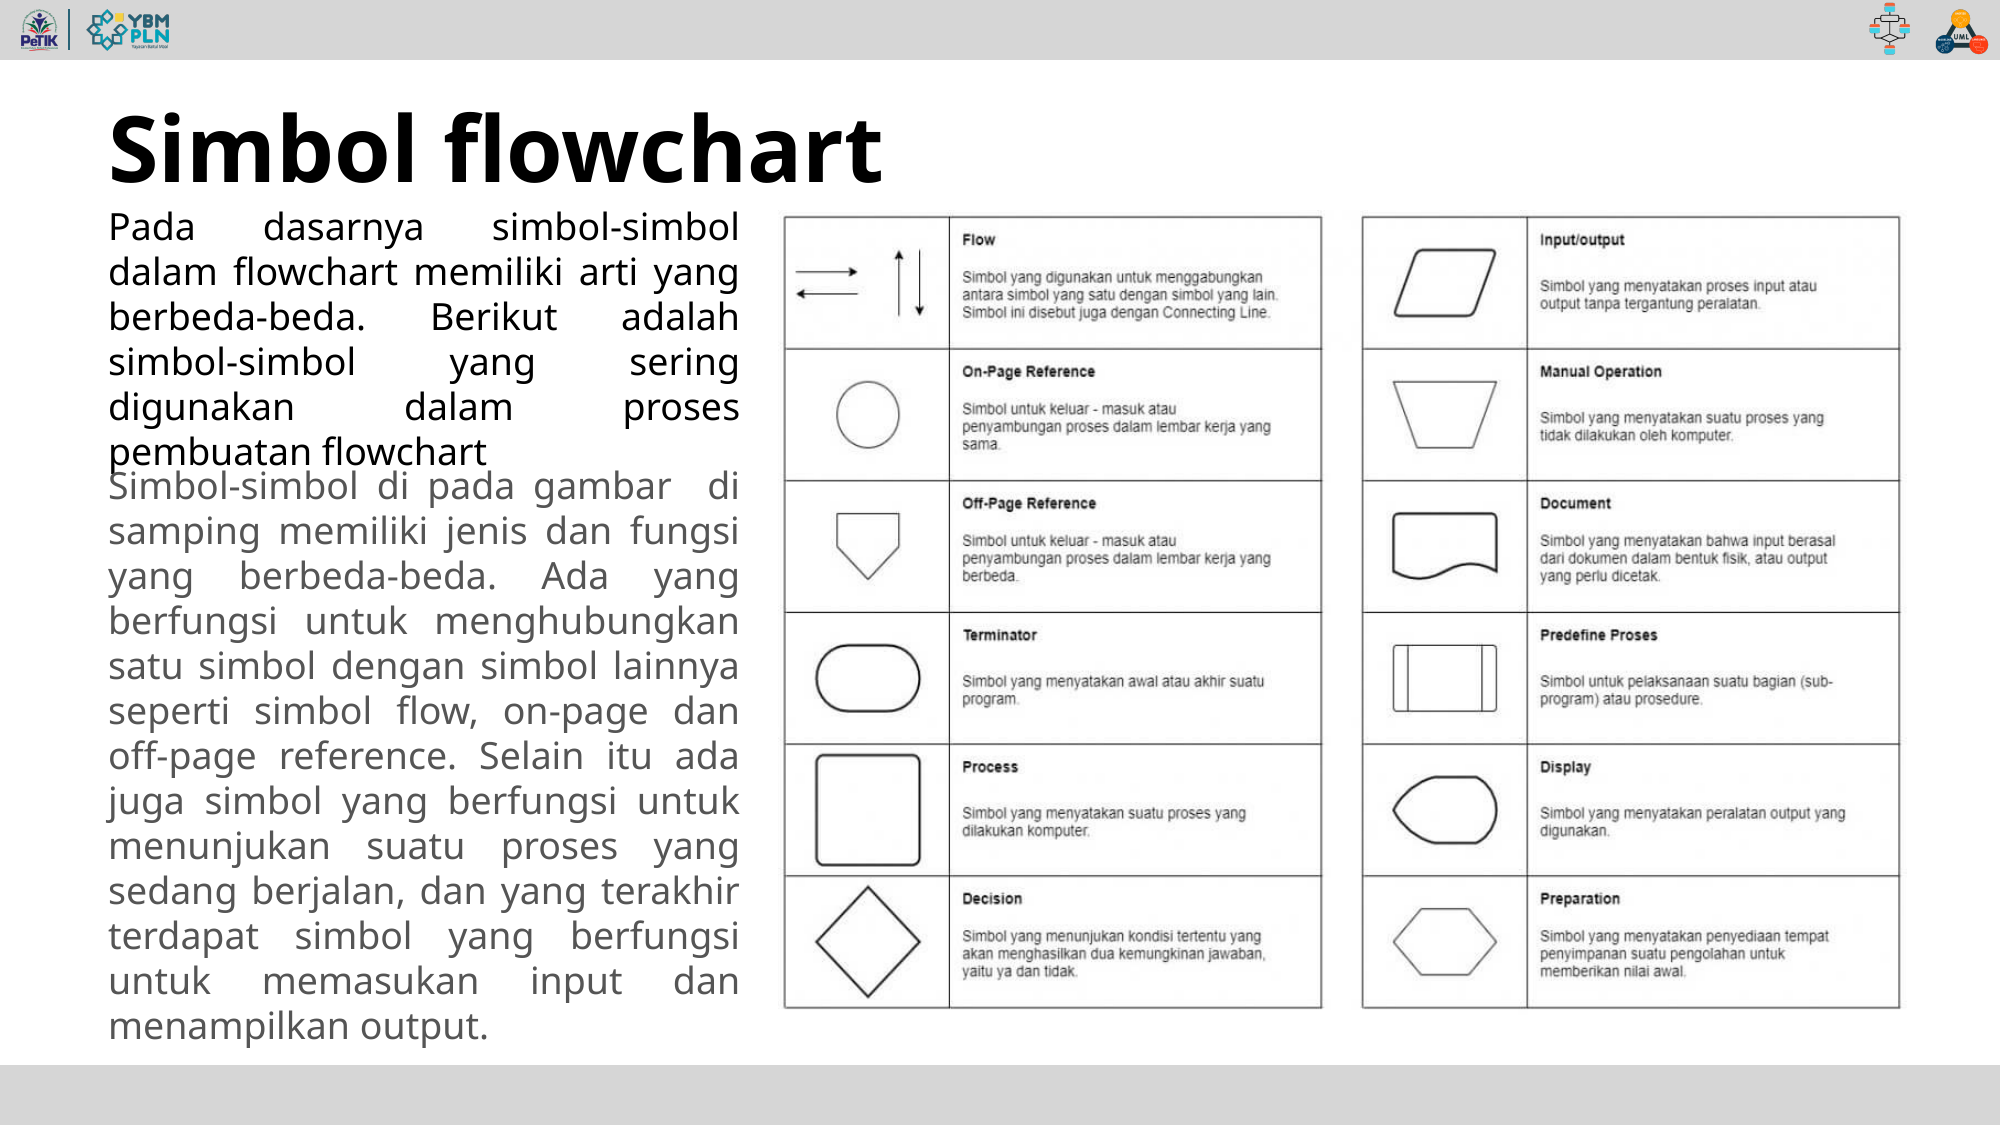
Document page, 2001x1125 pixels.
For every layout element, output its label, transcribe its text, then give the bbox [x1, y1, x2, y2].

text_box Pada dasarnya simbol-simbol dalam flowchart memiliki arti yang berbeda-beda. Berikut adalah simbol-simbol yang sering digunakan dalam proses pembuatan flowchart [93, 195, 756, 454]
text_box [0, 0, 2000, 61]
text_box [0, 1064, 2000, 1125]
text_box Simbol-simbol di pada gambar di samping memiliki jenis dan fungsi yang berbeda-beda. Ada yang berfungsi untuk menghubungkan satu simbol dengan simbol lainnya seperti simbol flow, on-page dan off-page reference. Selain itu ada juga simbol yang berfungsi untuk menunjukan suatu proses yang sedang berjalan, dan yang terakhir terdapat simbol yang berfungsi untuk memasukan input dan menampilkan output. [93, 454, 756, 1055]
title Simbol flowchart [93, 78, 1030, 228]
picture [778, 210, 1907, 1016]
picture [21, 9, 58, 51]
picture [1933, 5, 1990, 59]
picture [86, 9, 169, 51]
picture [1859, 0, 1923, 60]
